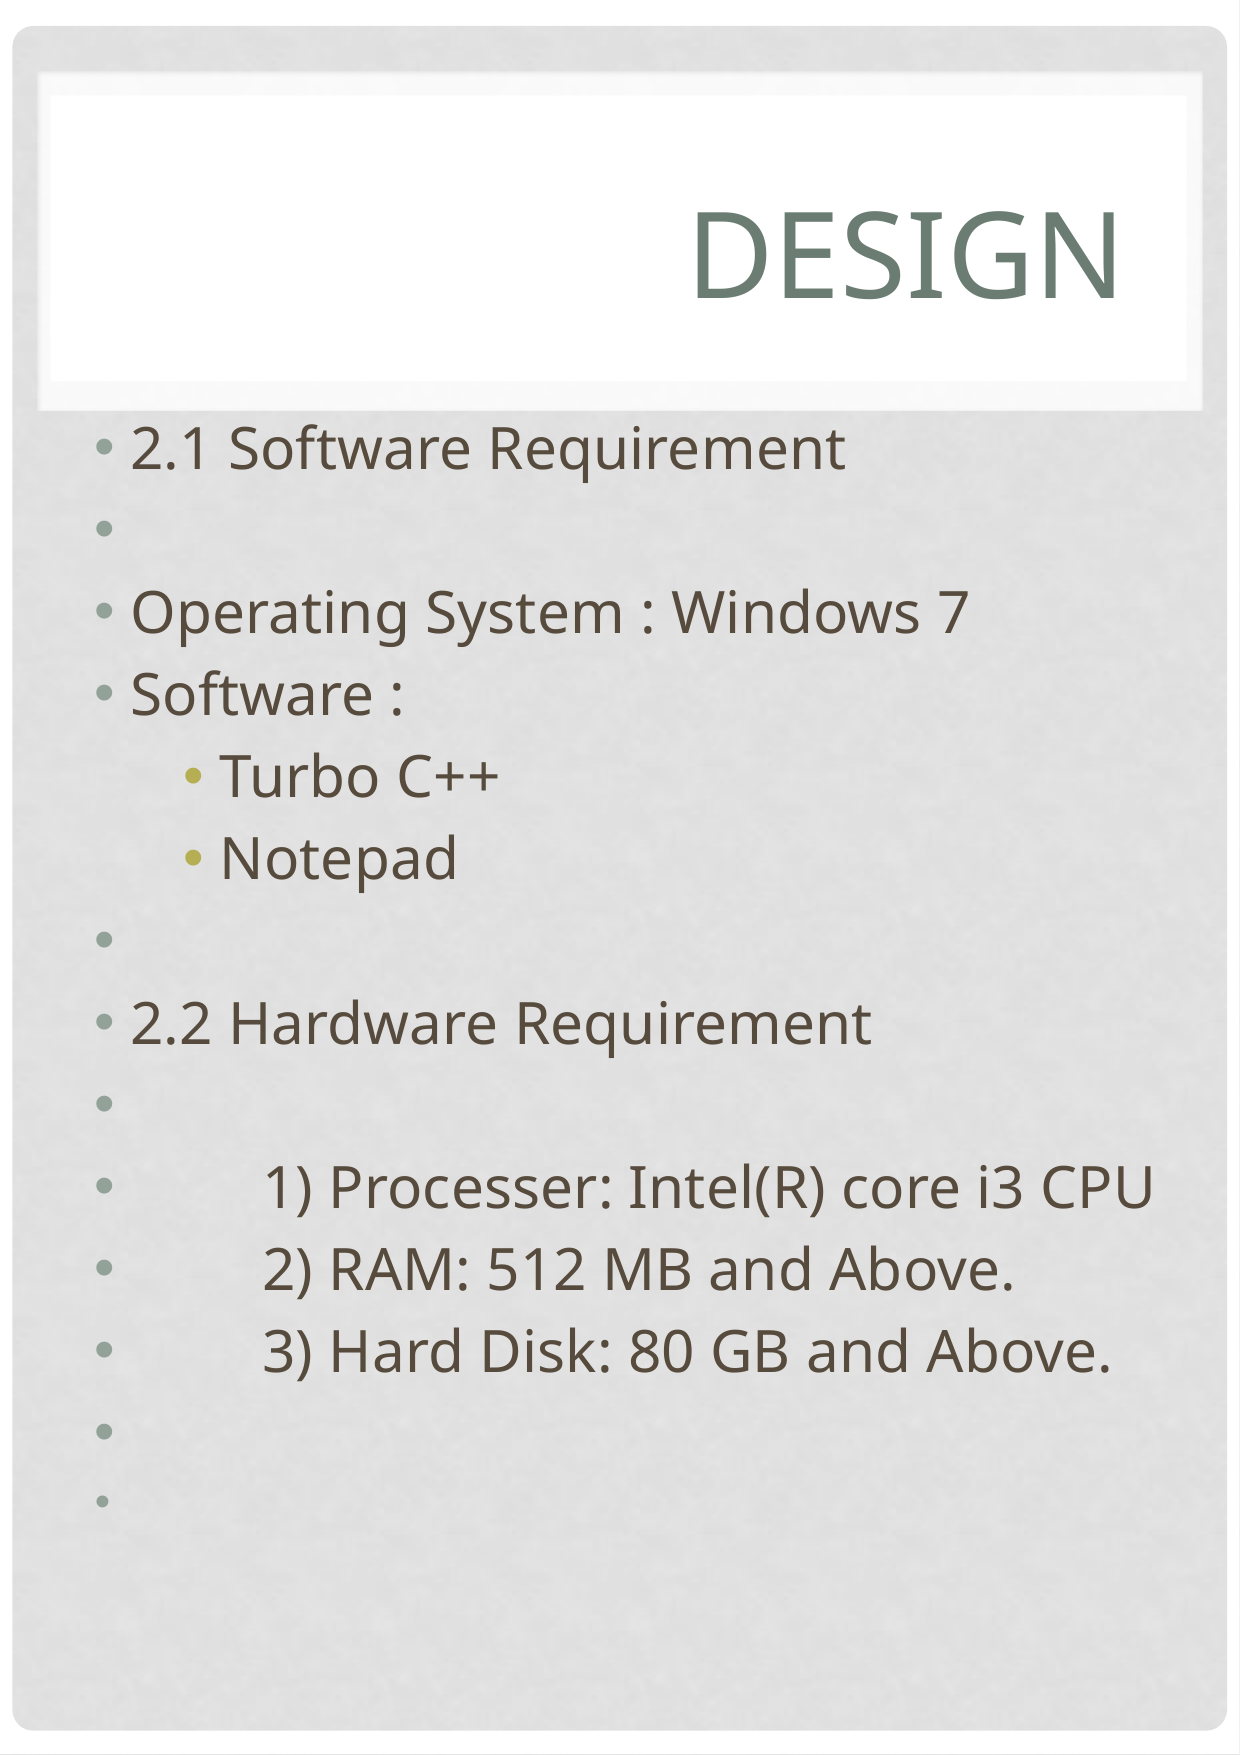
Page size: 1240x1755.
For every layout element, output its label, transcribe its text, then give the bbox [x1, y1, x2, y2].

title DESIGN [332, 27, 1240, 331]
list 2.1 Software Requirement Operating System : Windows 7 Software : Turbo C++ Notepad 2.2 Hardware Requirement 1) Processer: Intel(R) core i3 CPU 2) RAM: 512 MB and Above. 3) Hard Disk: 80 GB and Above. [62, 403, 1179, 1545]
